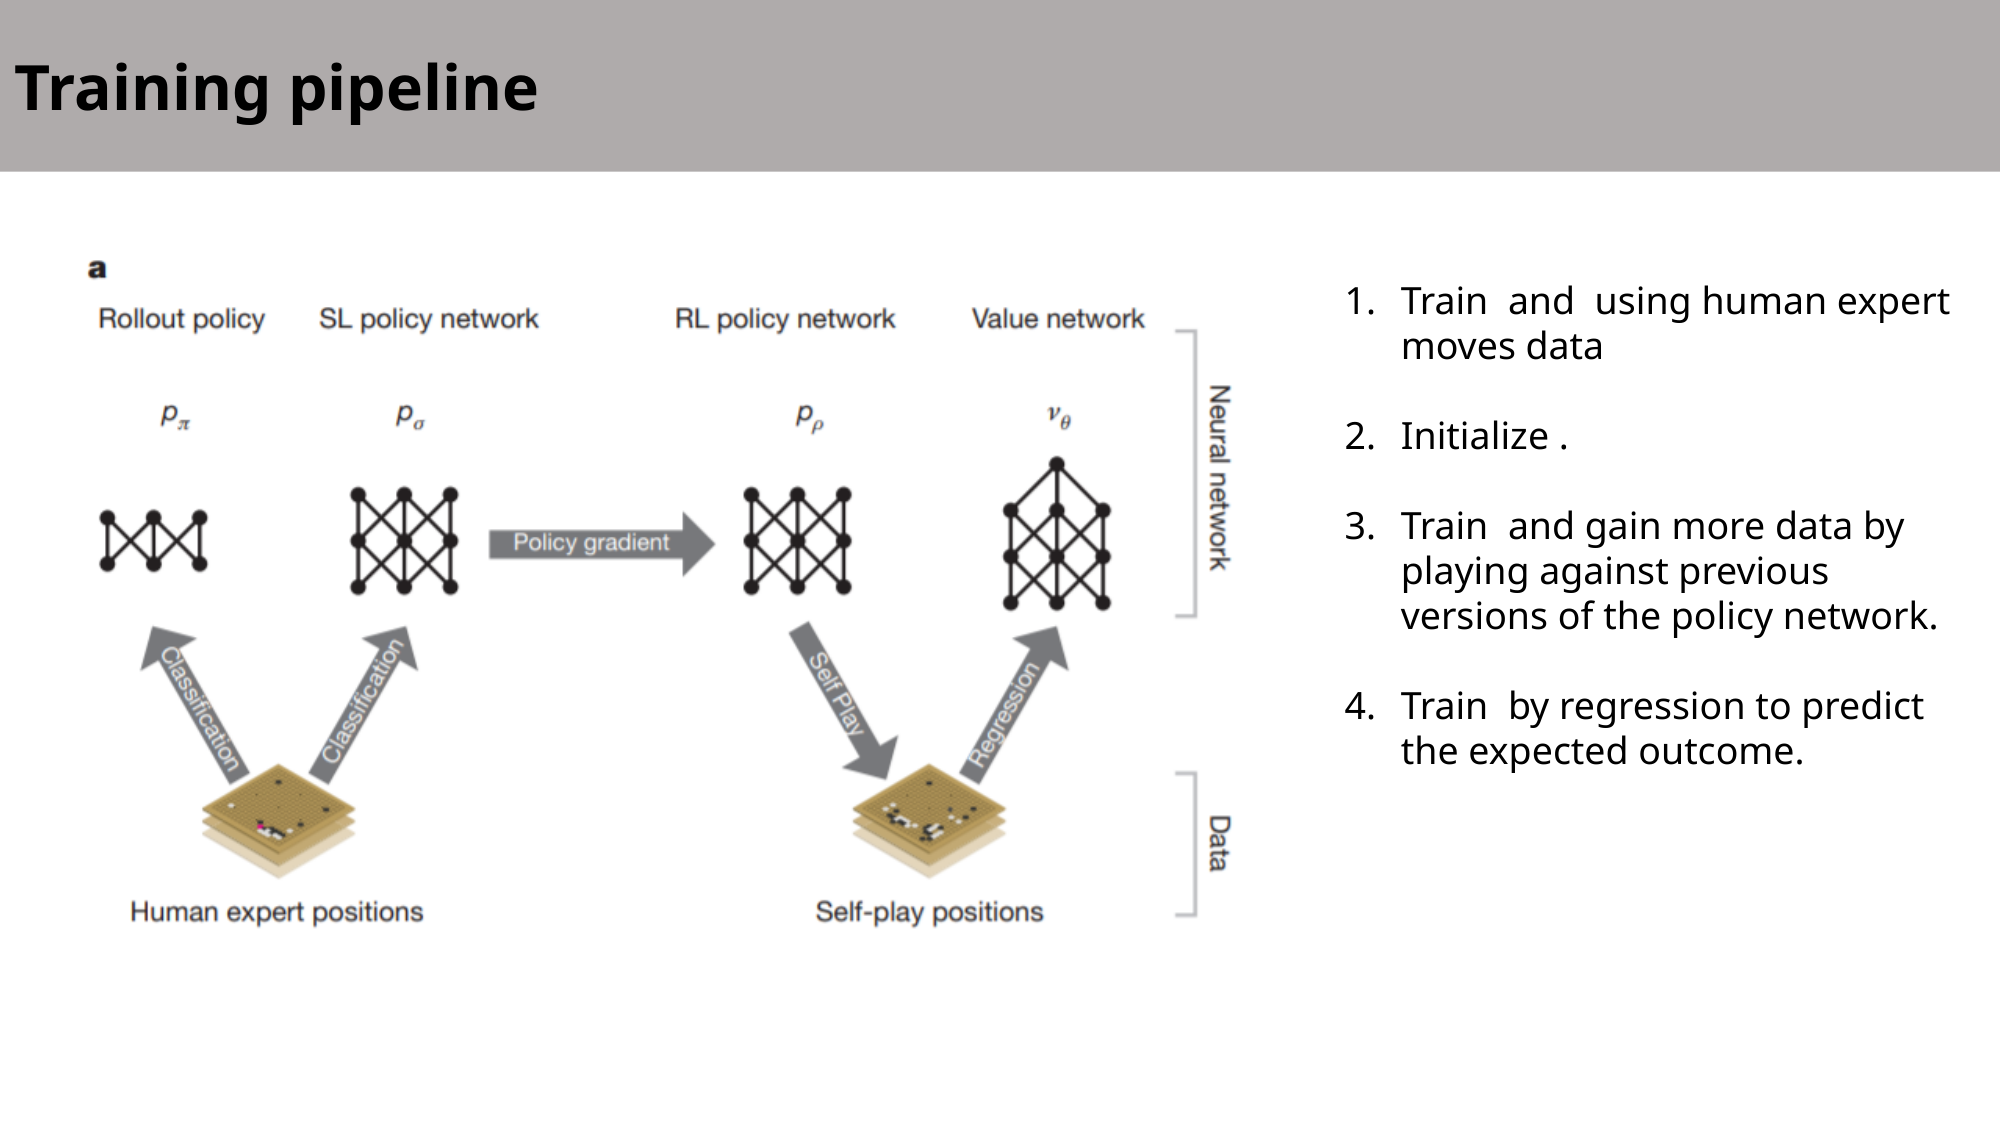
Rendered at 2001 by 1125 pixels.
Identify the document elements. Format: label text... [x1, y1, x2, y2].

picture [65, 245, 1257, 941]
text_box Training pipeline [0, 0, 2000, 173]
